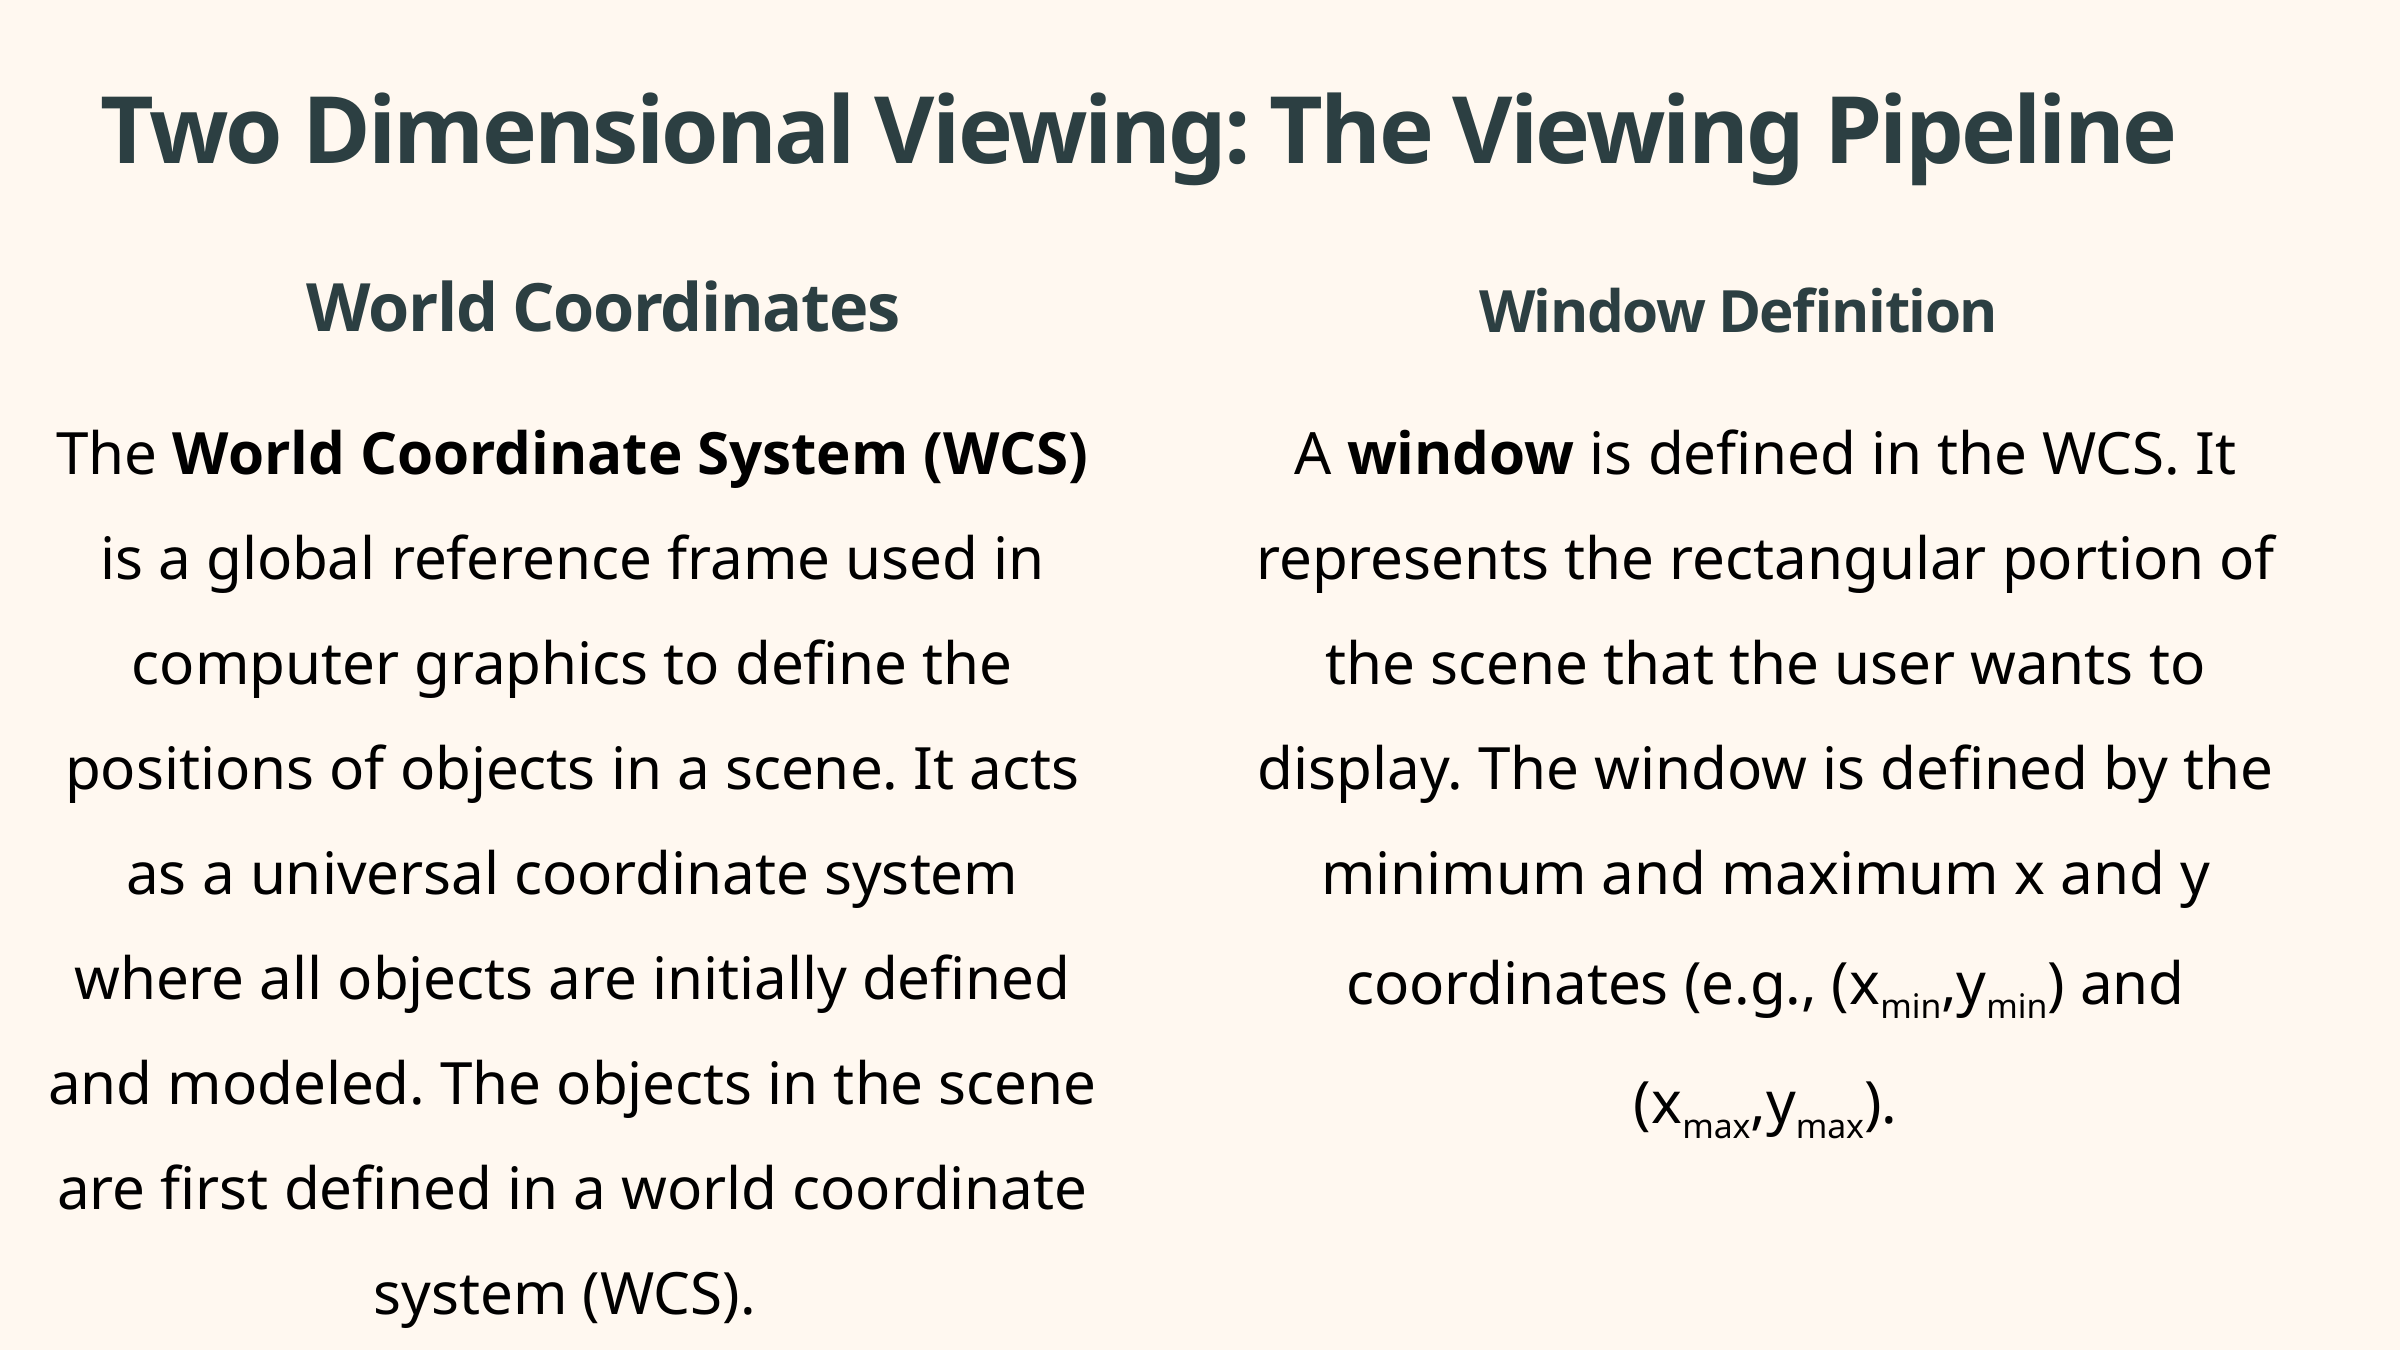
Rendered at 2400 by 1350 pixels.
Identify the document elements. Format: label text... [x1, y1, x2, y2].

text_box World Coordinates [292, 278, 758, 337]
text_box Two Dimensional Viewing: The Viewing Pipeline [85, 58, 2034, 175]
text_box A window is defined in the WCS. It represents the rectangular portion of the scene that the user wants to display. The window is defined by the minimum and maximum x and y coordinates (e.g., (xmin,ymin) and (xmax,ymax). [1213, 374, 2318, 613]
text_box The World Coordinate System (WCS) is a global reference frame used in computer graphics to define the positions of objects in a scene. It acts as a universal coordinate system where all objects are initially defined and modeled. The objects in the scene are first defined in a world coordinate system (WCS). [22, 374, 1123, 553]
text_box Window Definition [1464, 278, 1930, 337]
text_box [0, 0, 2400, 1350]
